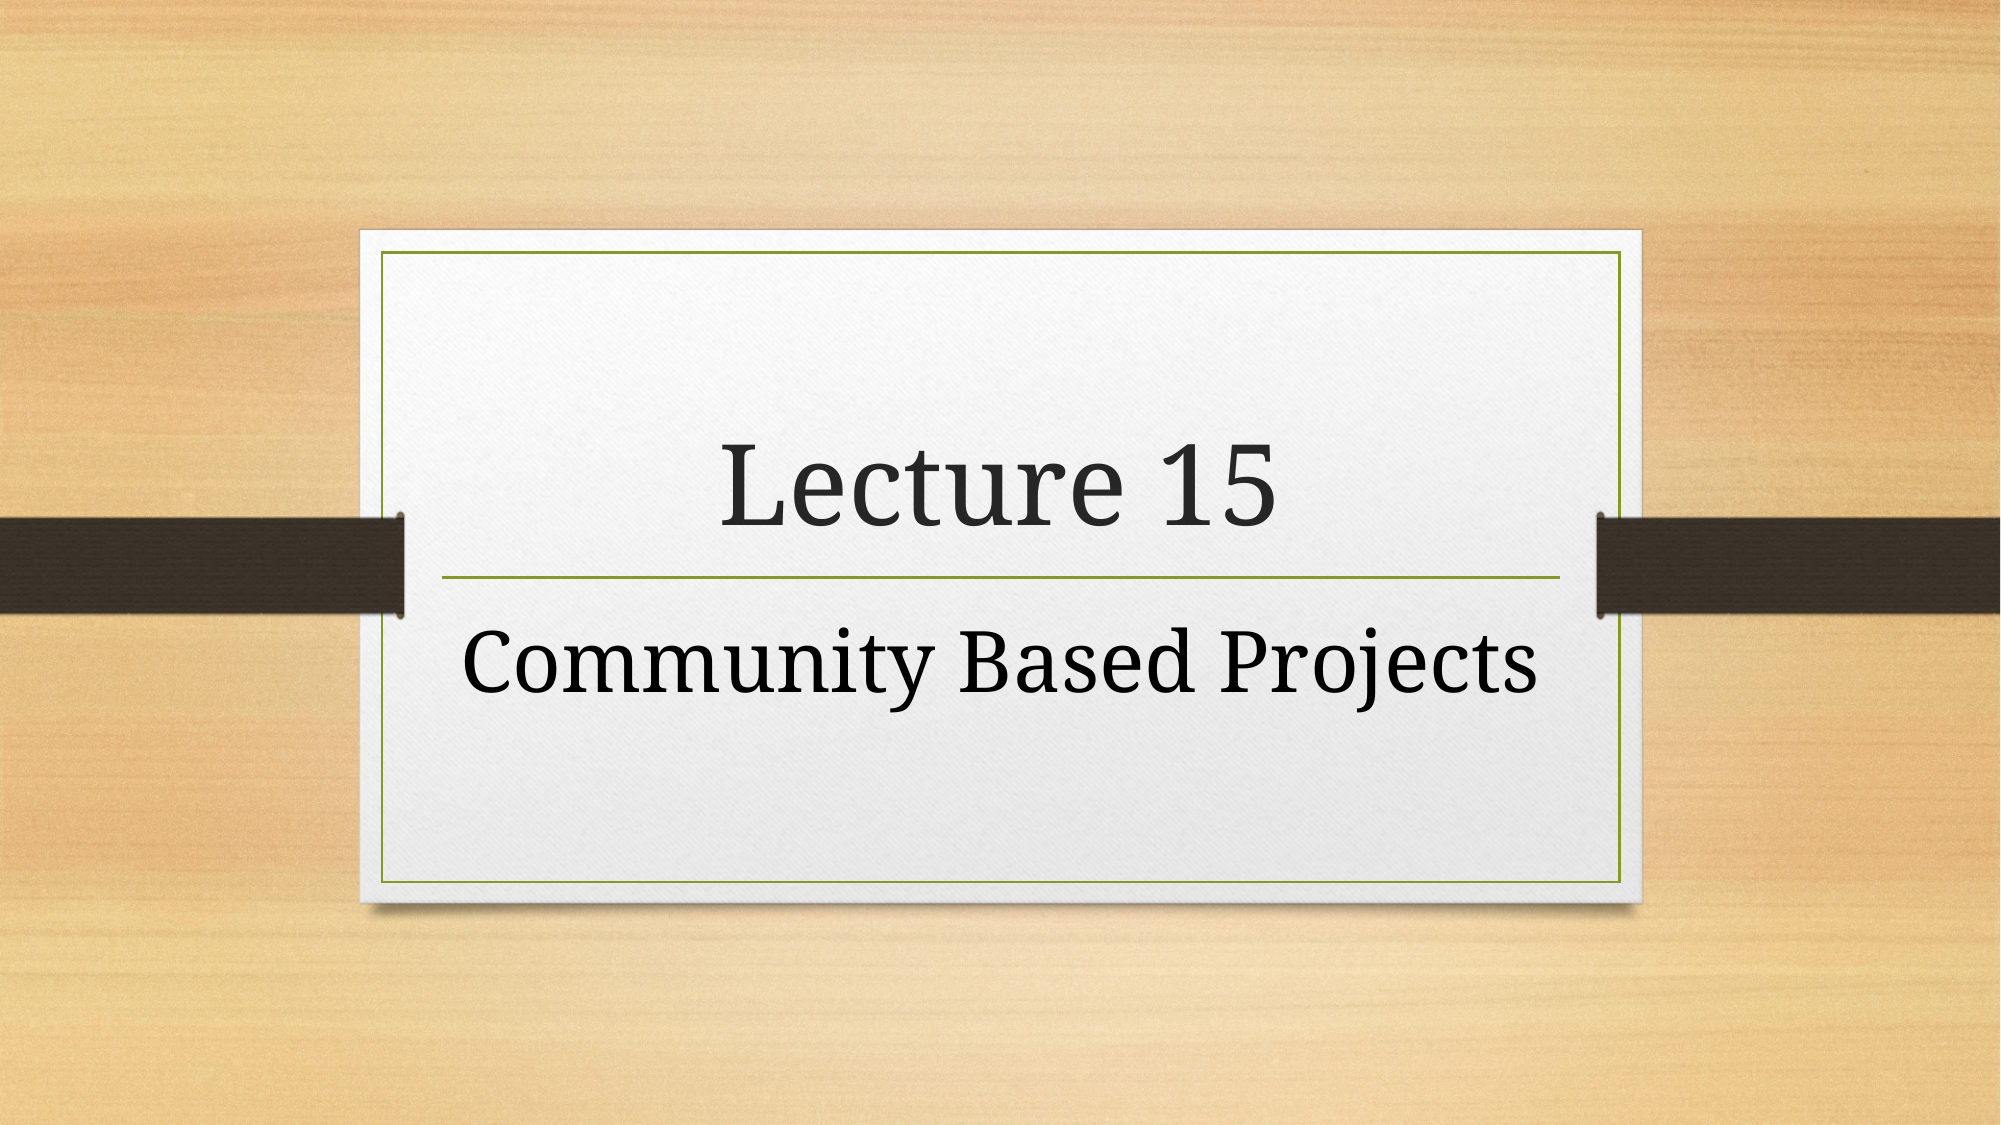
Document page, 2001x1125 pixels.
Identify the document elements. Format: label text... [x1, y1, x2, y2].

picture [0, 0, 2001, 1125]
subtitle Community Based Projects [441, 600, 1560, 817]
title Lecture 15 [441, 306, 1560, 556]
